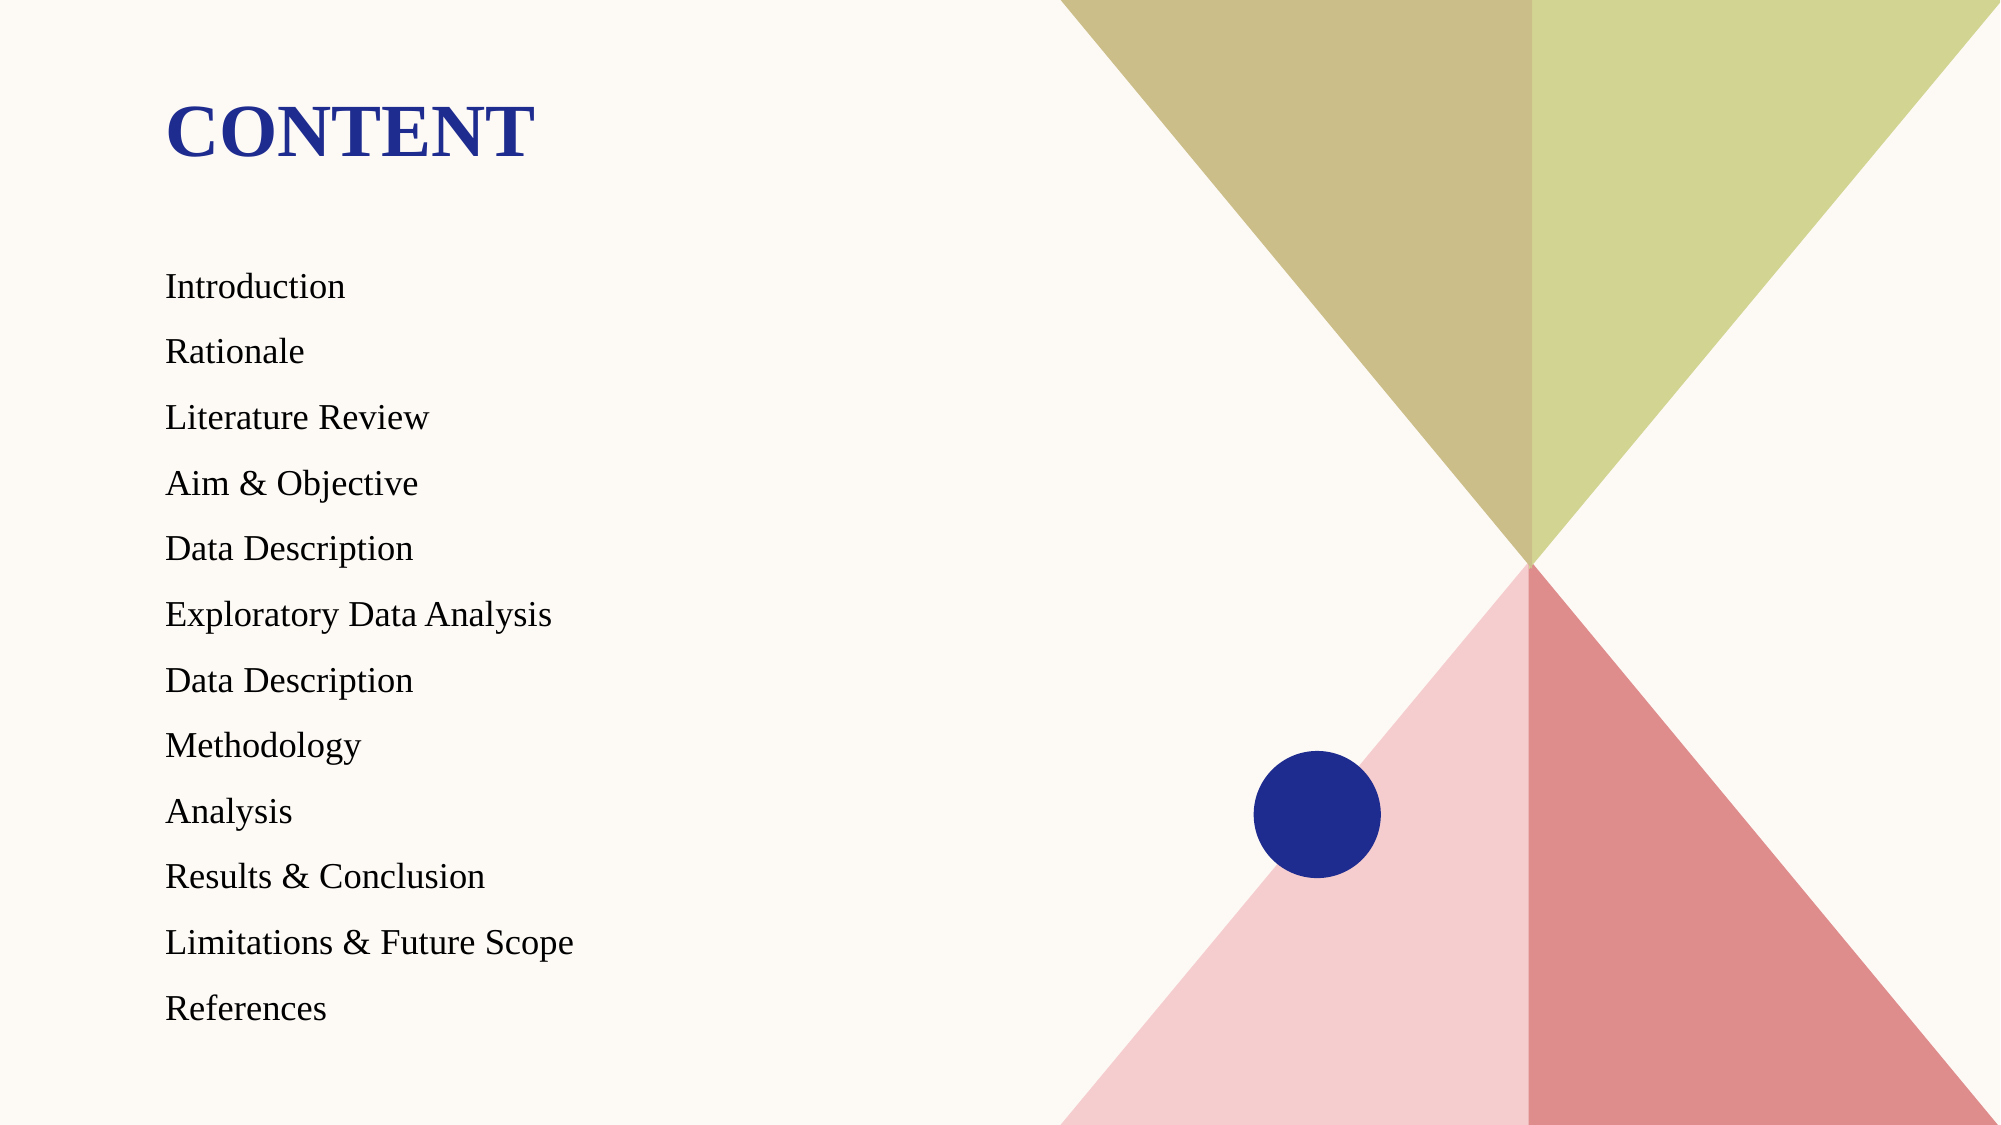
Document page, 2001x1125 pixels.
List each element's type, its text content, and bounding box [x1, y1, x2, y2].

title content [150, 56, 1230, 172]
list Introduction Rationale Literature Review Aim & Objective Data Description Exploratory Data Analysis Data Description Methodology Analysis Results & Conclusion Limitations & Future Scope References [150, 239, 758, 1038]
